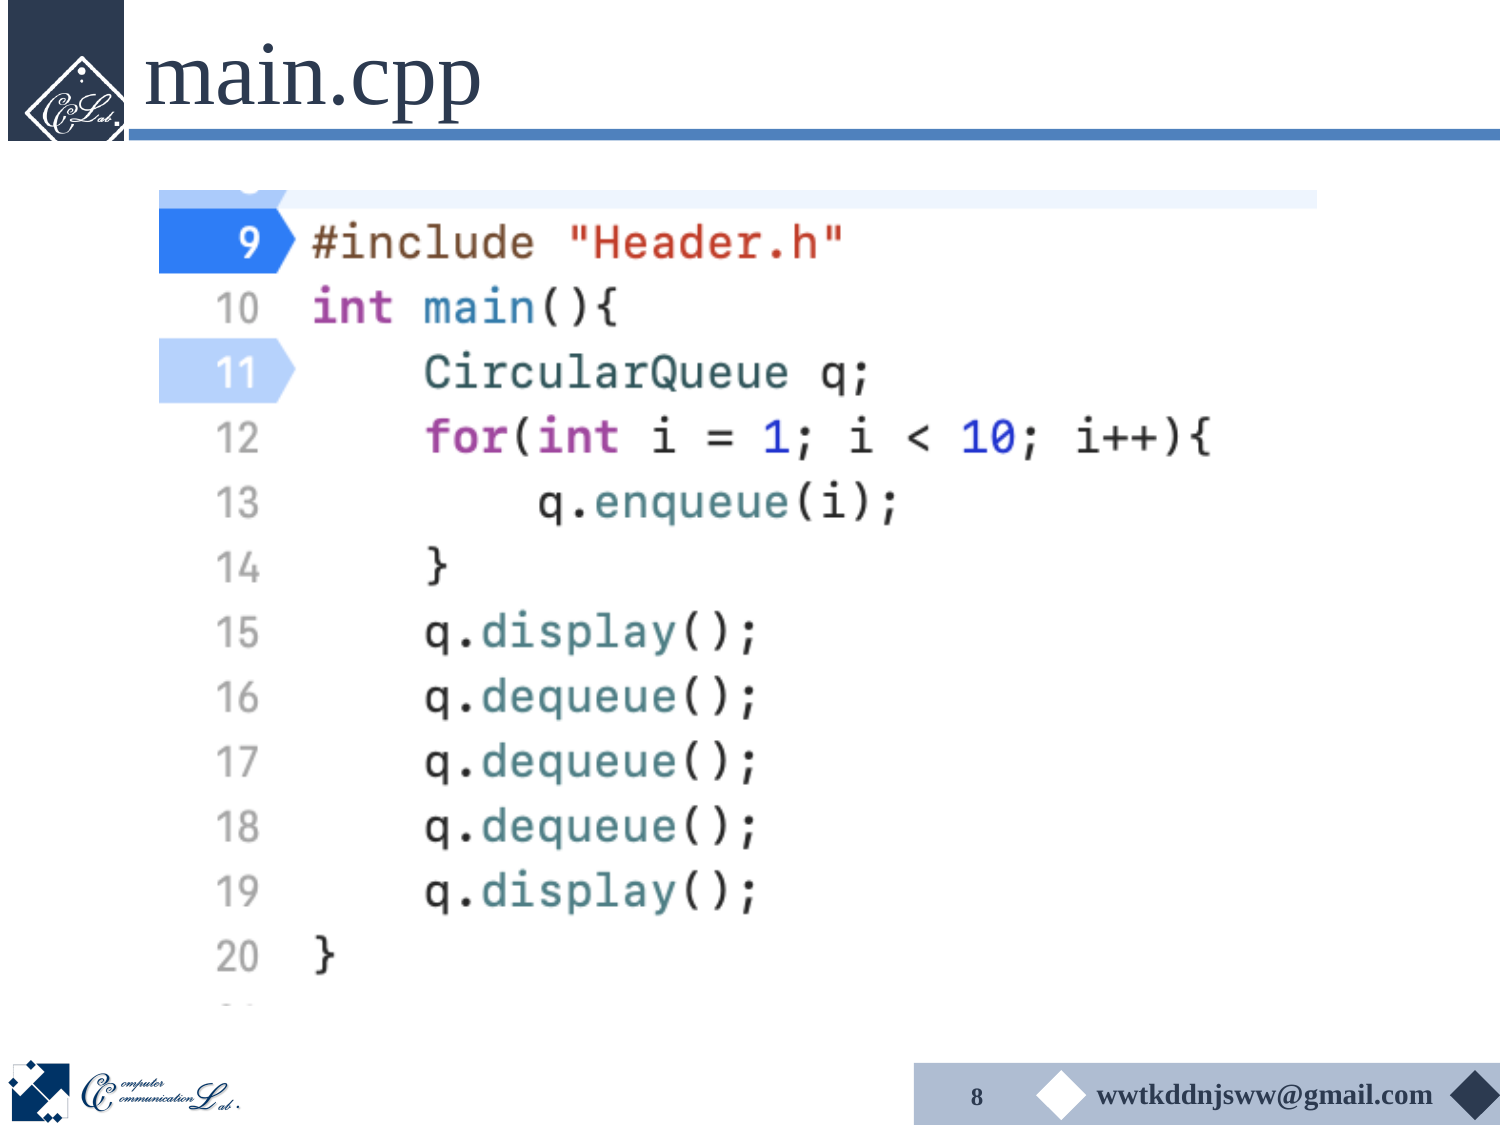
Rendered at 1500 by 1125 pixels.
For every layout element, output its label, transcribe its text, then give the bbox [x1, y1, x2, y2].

picture [7, 1058, 243, 1125]
picture [159, 190, 1318, 1006]
picture [8, 0, 124, 141]
title main.cpp [129, 10, 1474, 126]
